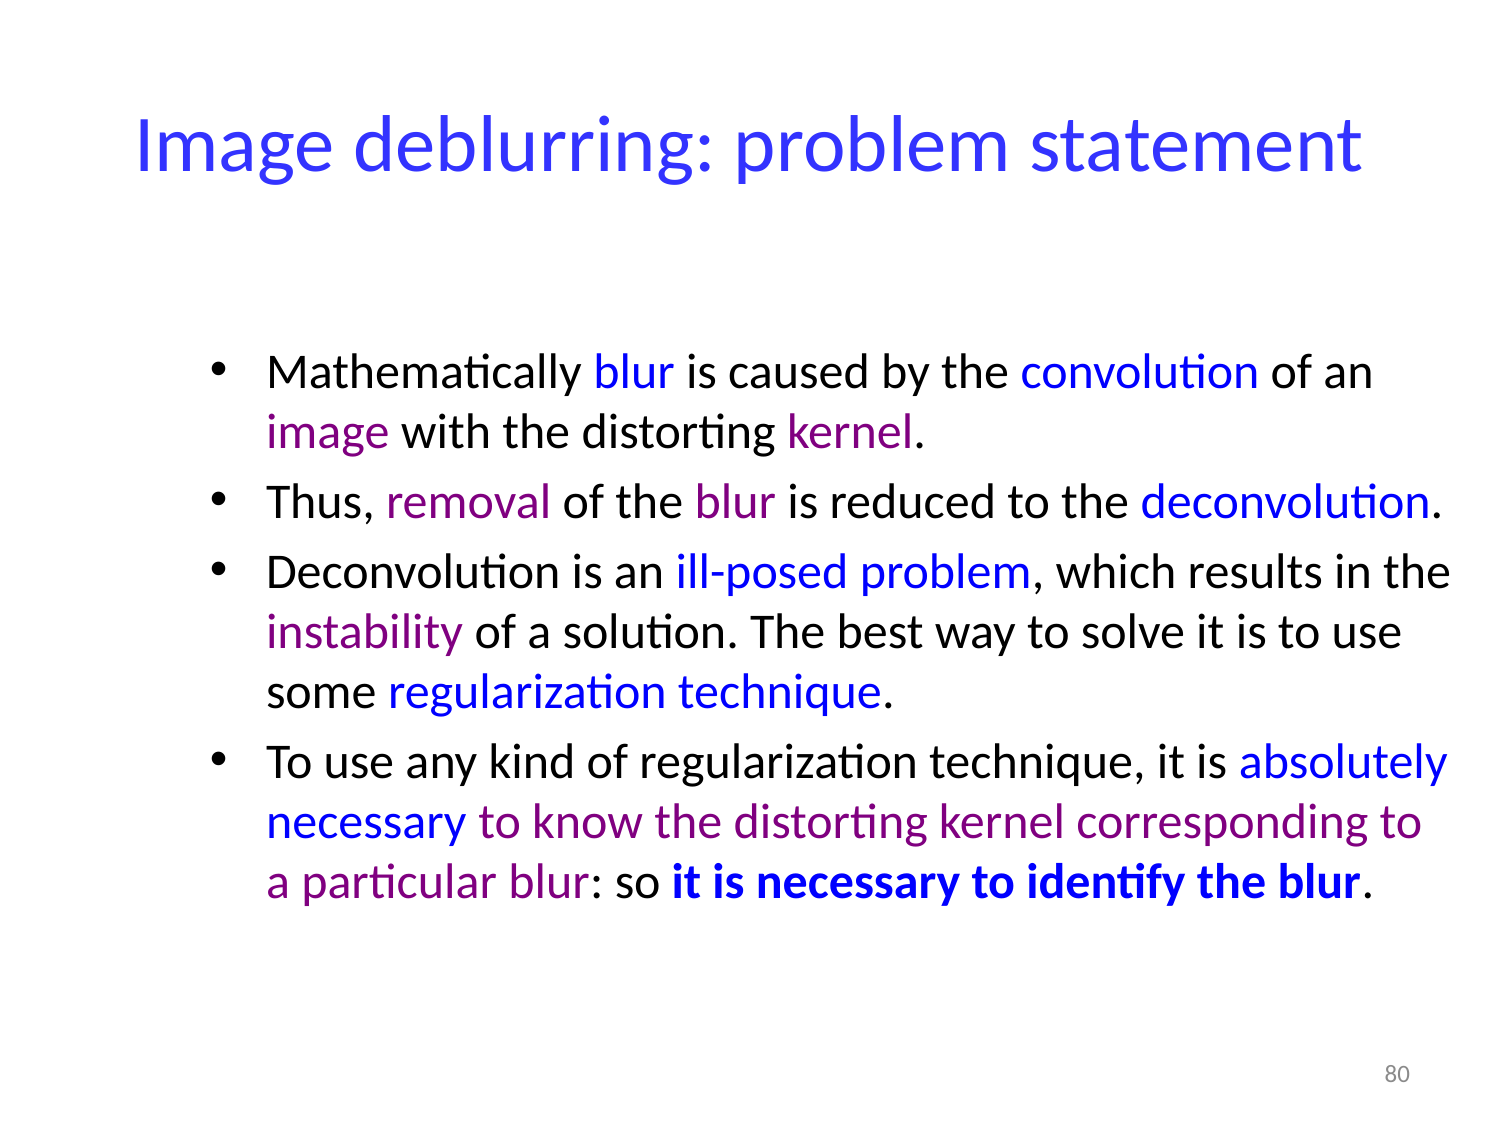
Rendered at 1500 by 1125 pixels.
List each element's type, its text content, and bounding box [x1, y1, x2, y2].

list Mathematically blur is caused by the convolution of an image with the distorting kernel. Thus, removal of the blur is reduced to the deconvolution. Deconvolution is an ill-posed problem, which results in the instability of a solution. The best way to solve it is to use some regularization technique. To use any kind of regularization technique, it is absolutely necessary to know the distorting kernel corresponding to a particular blur: so it is necessary to identify the blur. [194, 330, 1470, 1071]
slide_number 80 [1074, 1042, 1425, 1103]
title Image deblurring: problem statement [74, 44, 1426, 233]
